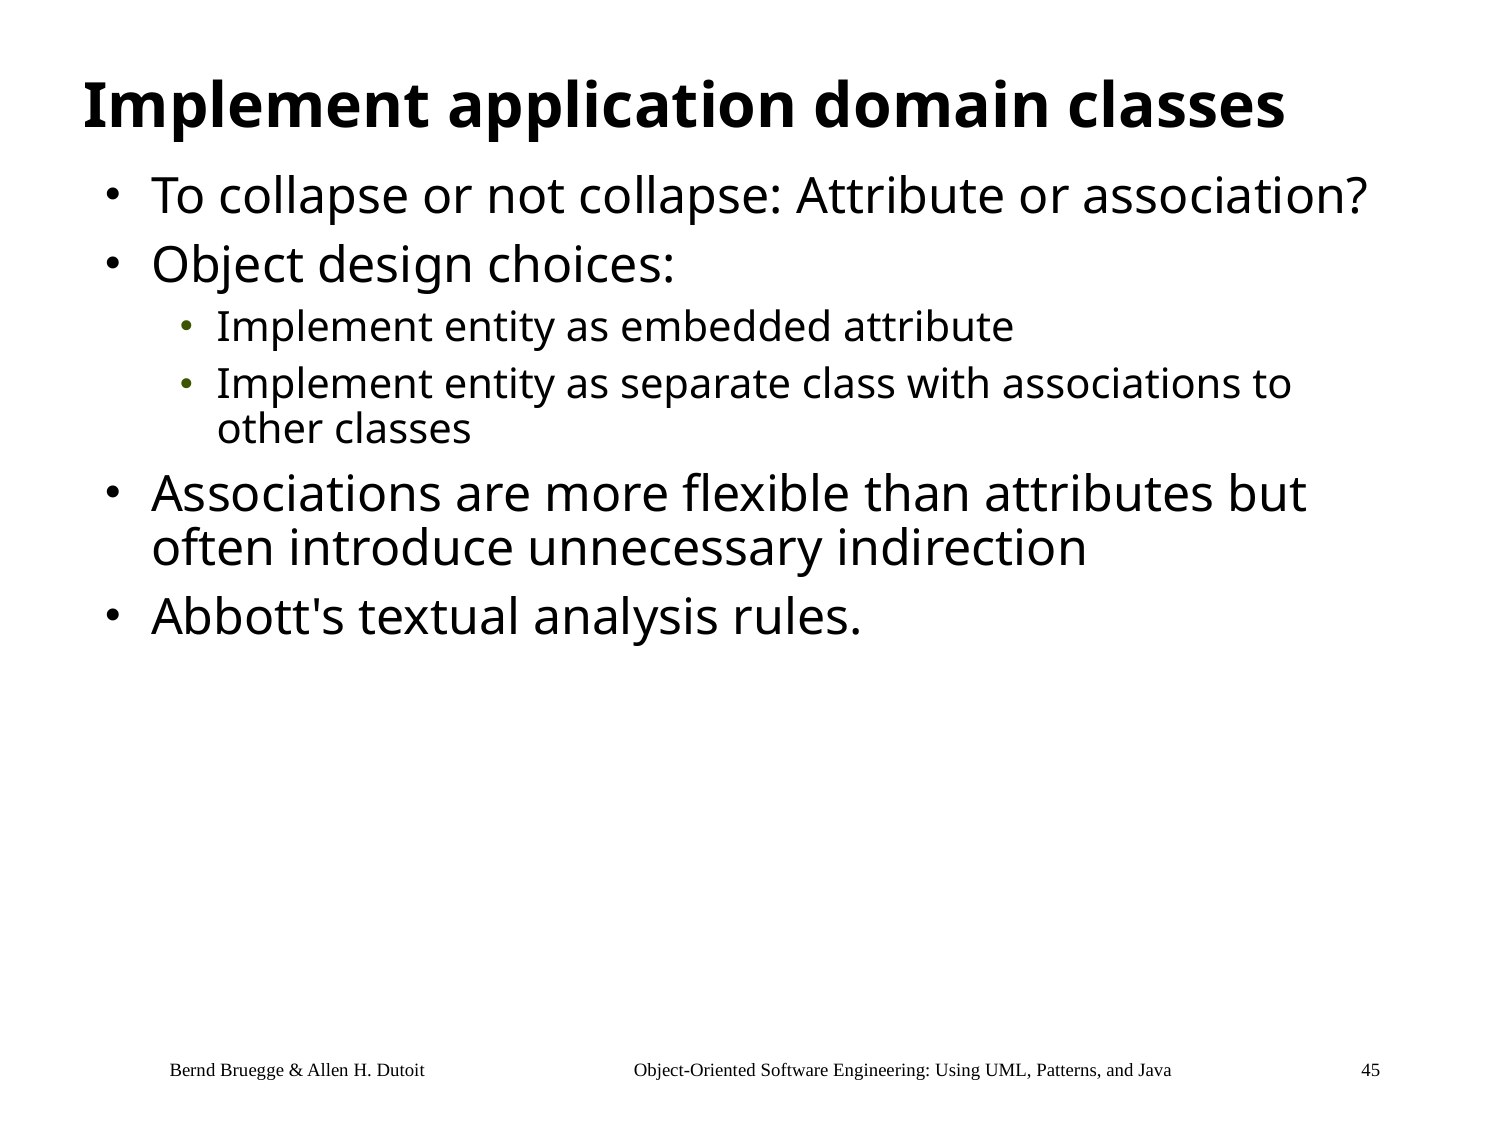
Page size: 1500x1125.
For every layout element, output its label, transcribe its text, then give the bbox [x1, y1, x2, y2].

title Implement application domain classes [68, 35, 1407, 179]
list To collapse or not collapse: Attribute or association? Object design choices: Implement entity as embedded attribute Implement entity as separate class with associations to other classes Associations are more flexible than attributes but often introduce unnecessary indirection Abbott's textual analysis rules. [88, 162, 1413, 420]
